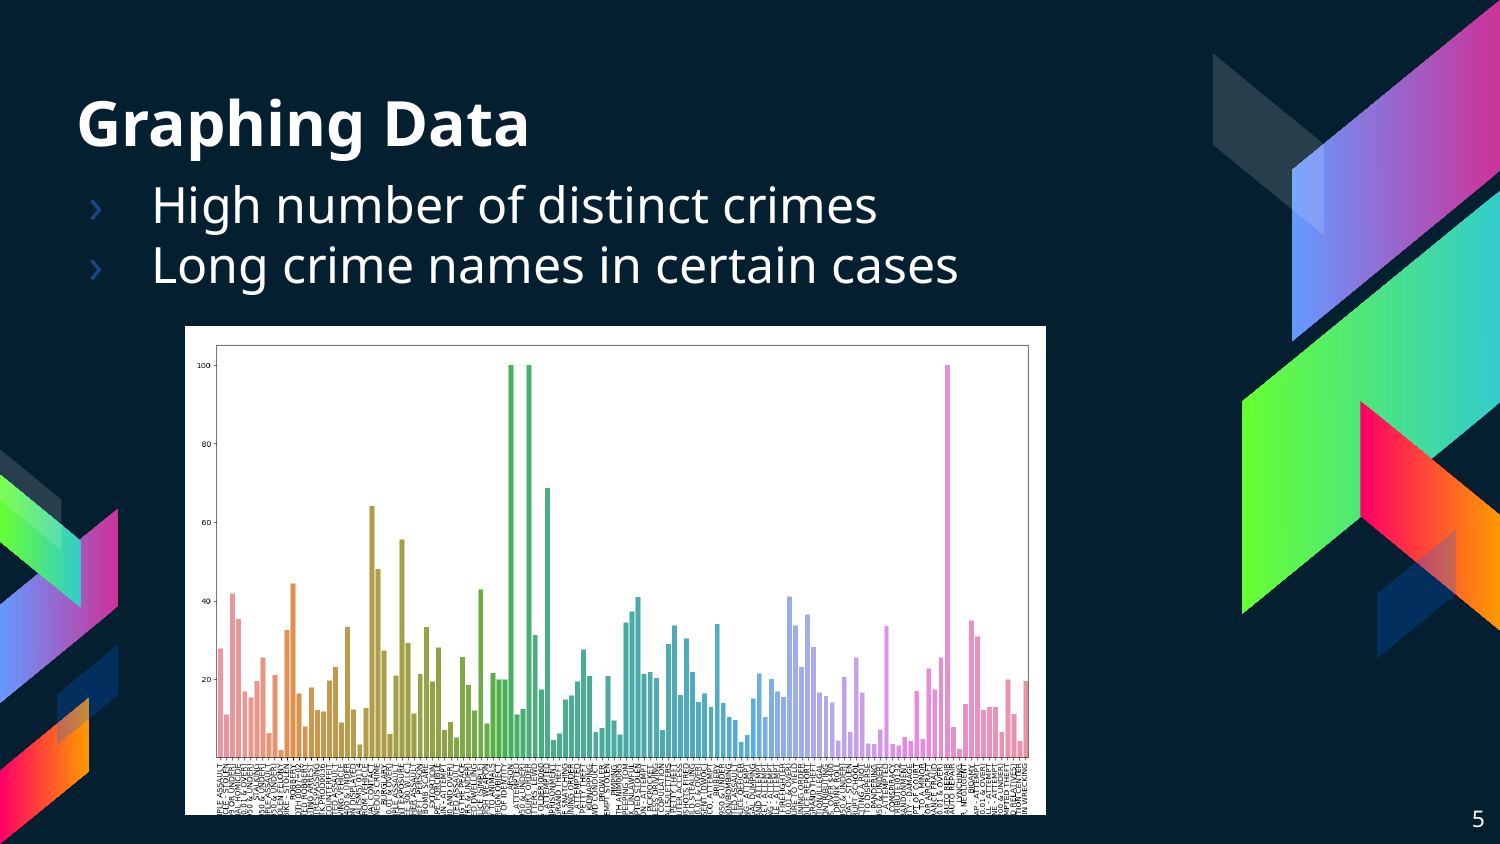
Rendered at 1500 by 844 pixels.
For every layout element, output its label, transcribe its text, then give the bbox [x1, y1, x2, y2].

title Graphing Data [61, 33, 1171, 158]
picture [184, 325, 1047, 816]
slide_number ‹#› [1403, 789, 1500, 844]
list High number of distinct crimes Long crime names in certain cases [61, 158, 1171, 648]
